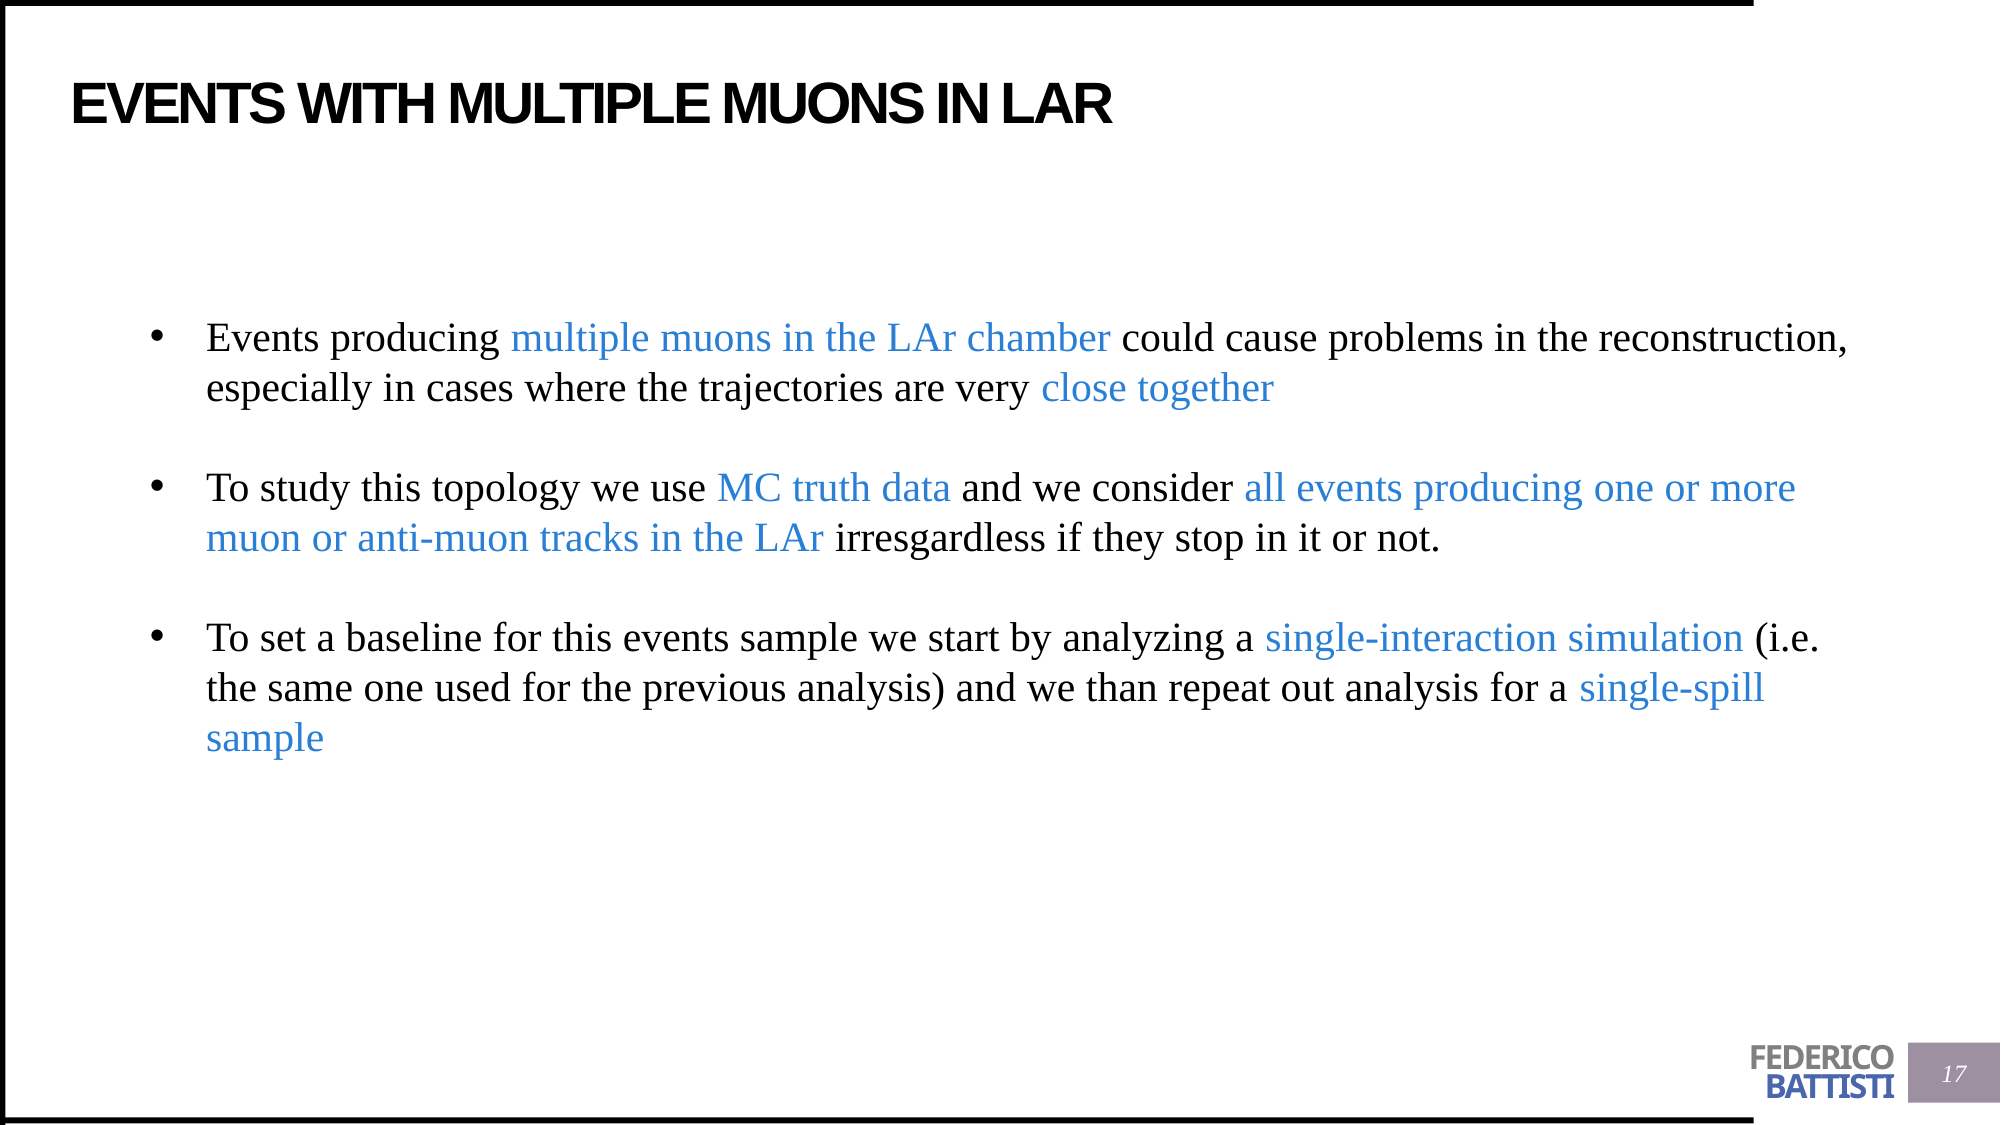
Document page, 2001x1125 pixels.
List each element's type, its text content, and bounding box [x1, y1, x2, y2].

slide_number 17 [1931, 1050, 1977, 1096]
title Events with MULTIple MUONs in lar [70, 67, 1580, 142]
text_box Events producing multiple muons in the LAr chamber could cause problems in the reconstruction, especially in cases where the trajectories are very close together To study this topology we use MC truth data and we consider all events producing one or more muon or anti-muon tracks in the LAr irresgardless if they stop in it or not. To set a baseline for this events sample we start by analyzing a single-interaction simulation (i.e. the same one used for the previous analysis) and we than repeat out analysis for a single-spill sample [135, 302, 1865, 818]
